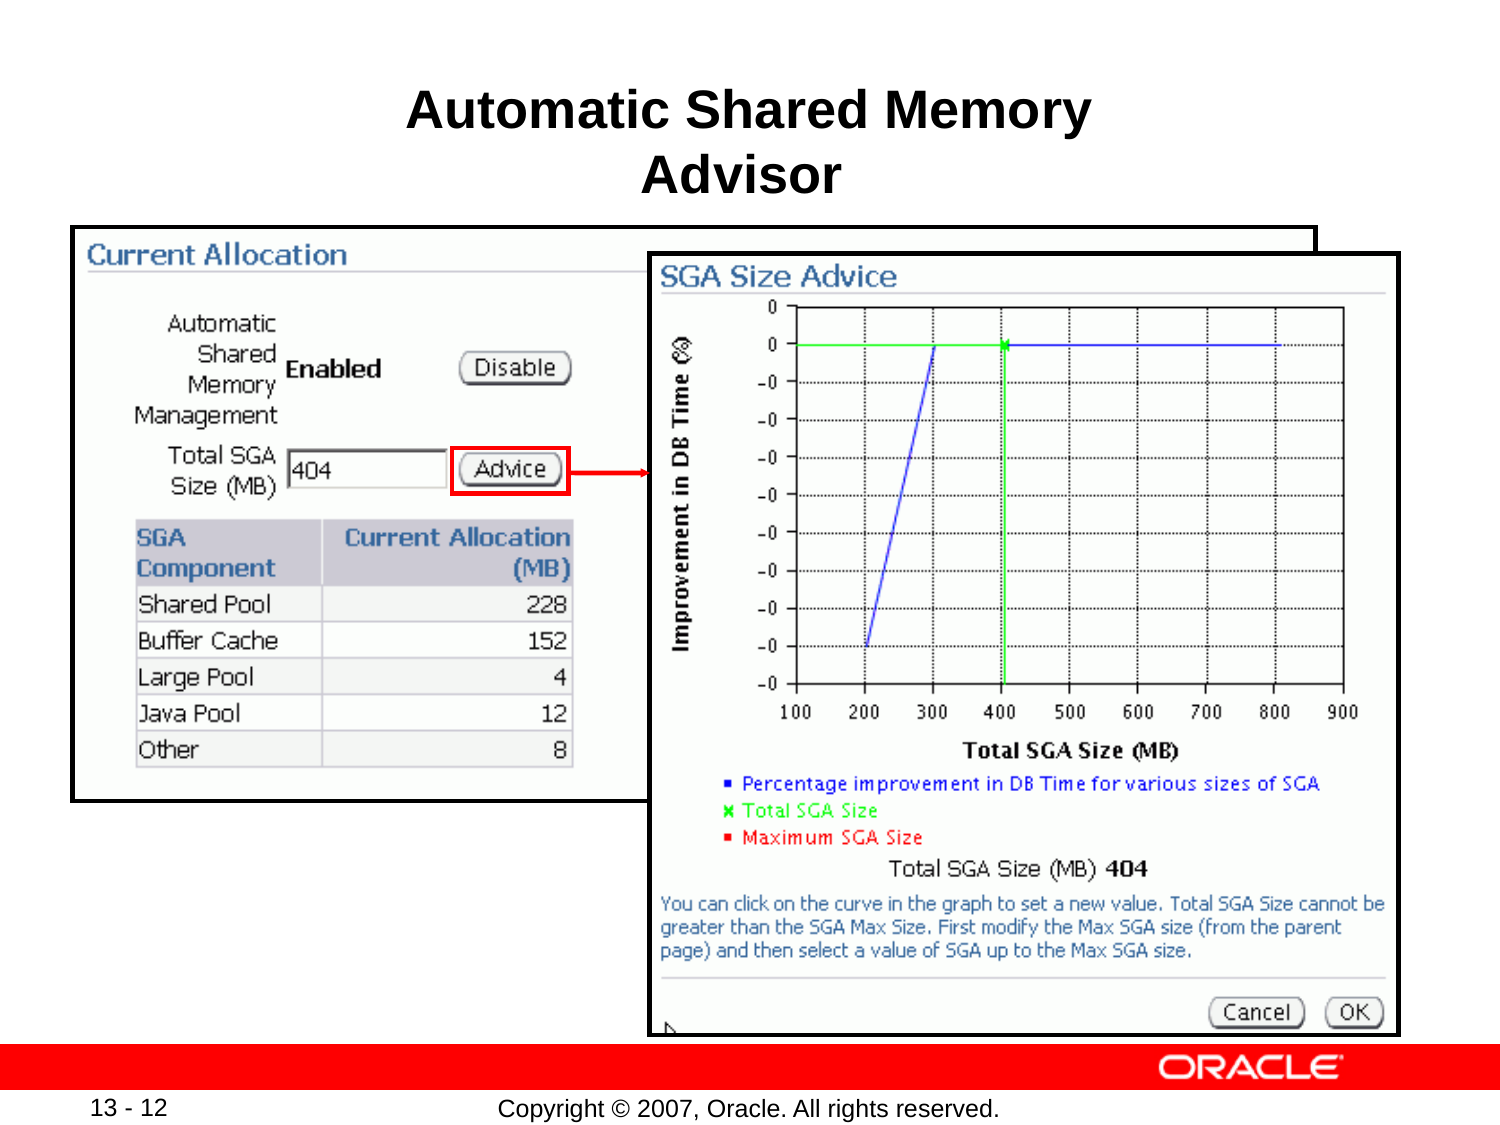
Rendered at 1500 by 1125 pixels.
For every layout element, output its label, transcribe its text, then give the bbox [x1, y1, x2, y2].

picture [74, 228, 1397, 1033]
title Automatic Shared Memory Advisor [99, 71, 1400, 217]
picture [0, 1044, 1500, 1090]
